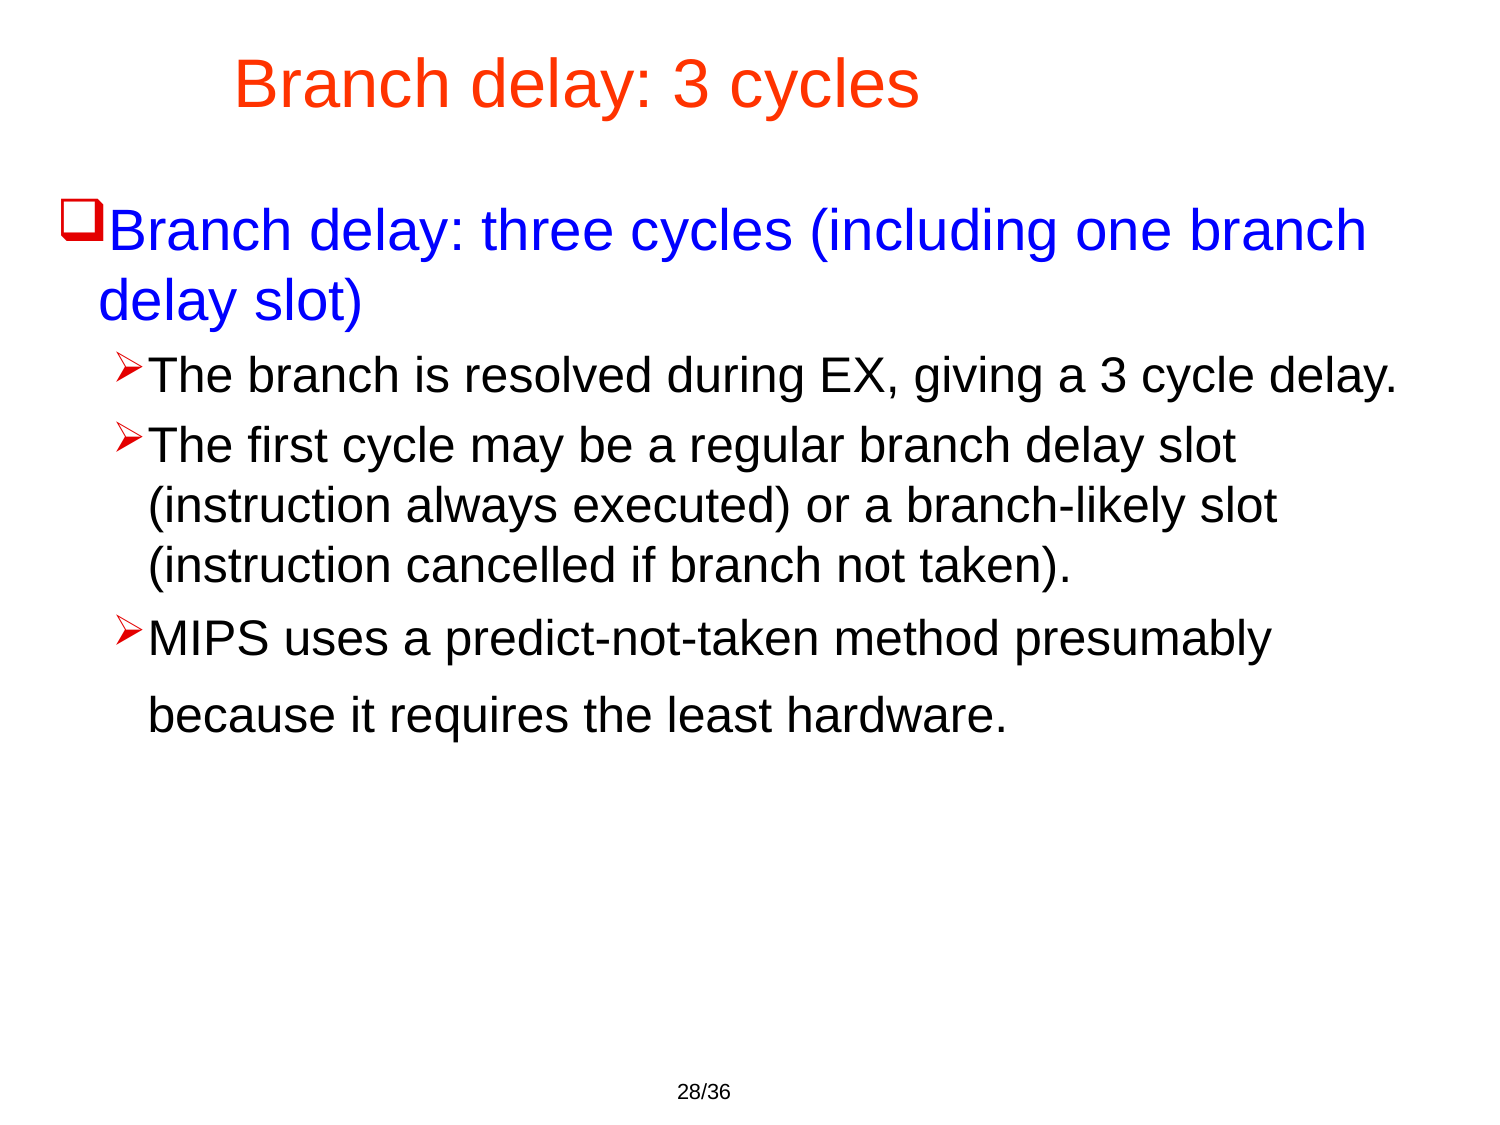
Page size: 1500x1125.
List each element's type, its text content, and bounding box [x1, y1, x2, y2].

list Branch delay: three cycles (including one branch delay slot) The branch is resolved during EX, giving a 3 cycle delay. The first cycle may be a regular branch delay slot (instruction always executed) or a branch-likely slot (instruction cancelled if branch not taken). MIPS uses a predict-not-taken method presumably because it requires the least hardware. [41, 184, 1459, 972]
title Branch delay: 3 cycles [218, 0, 1459, 161]
